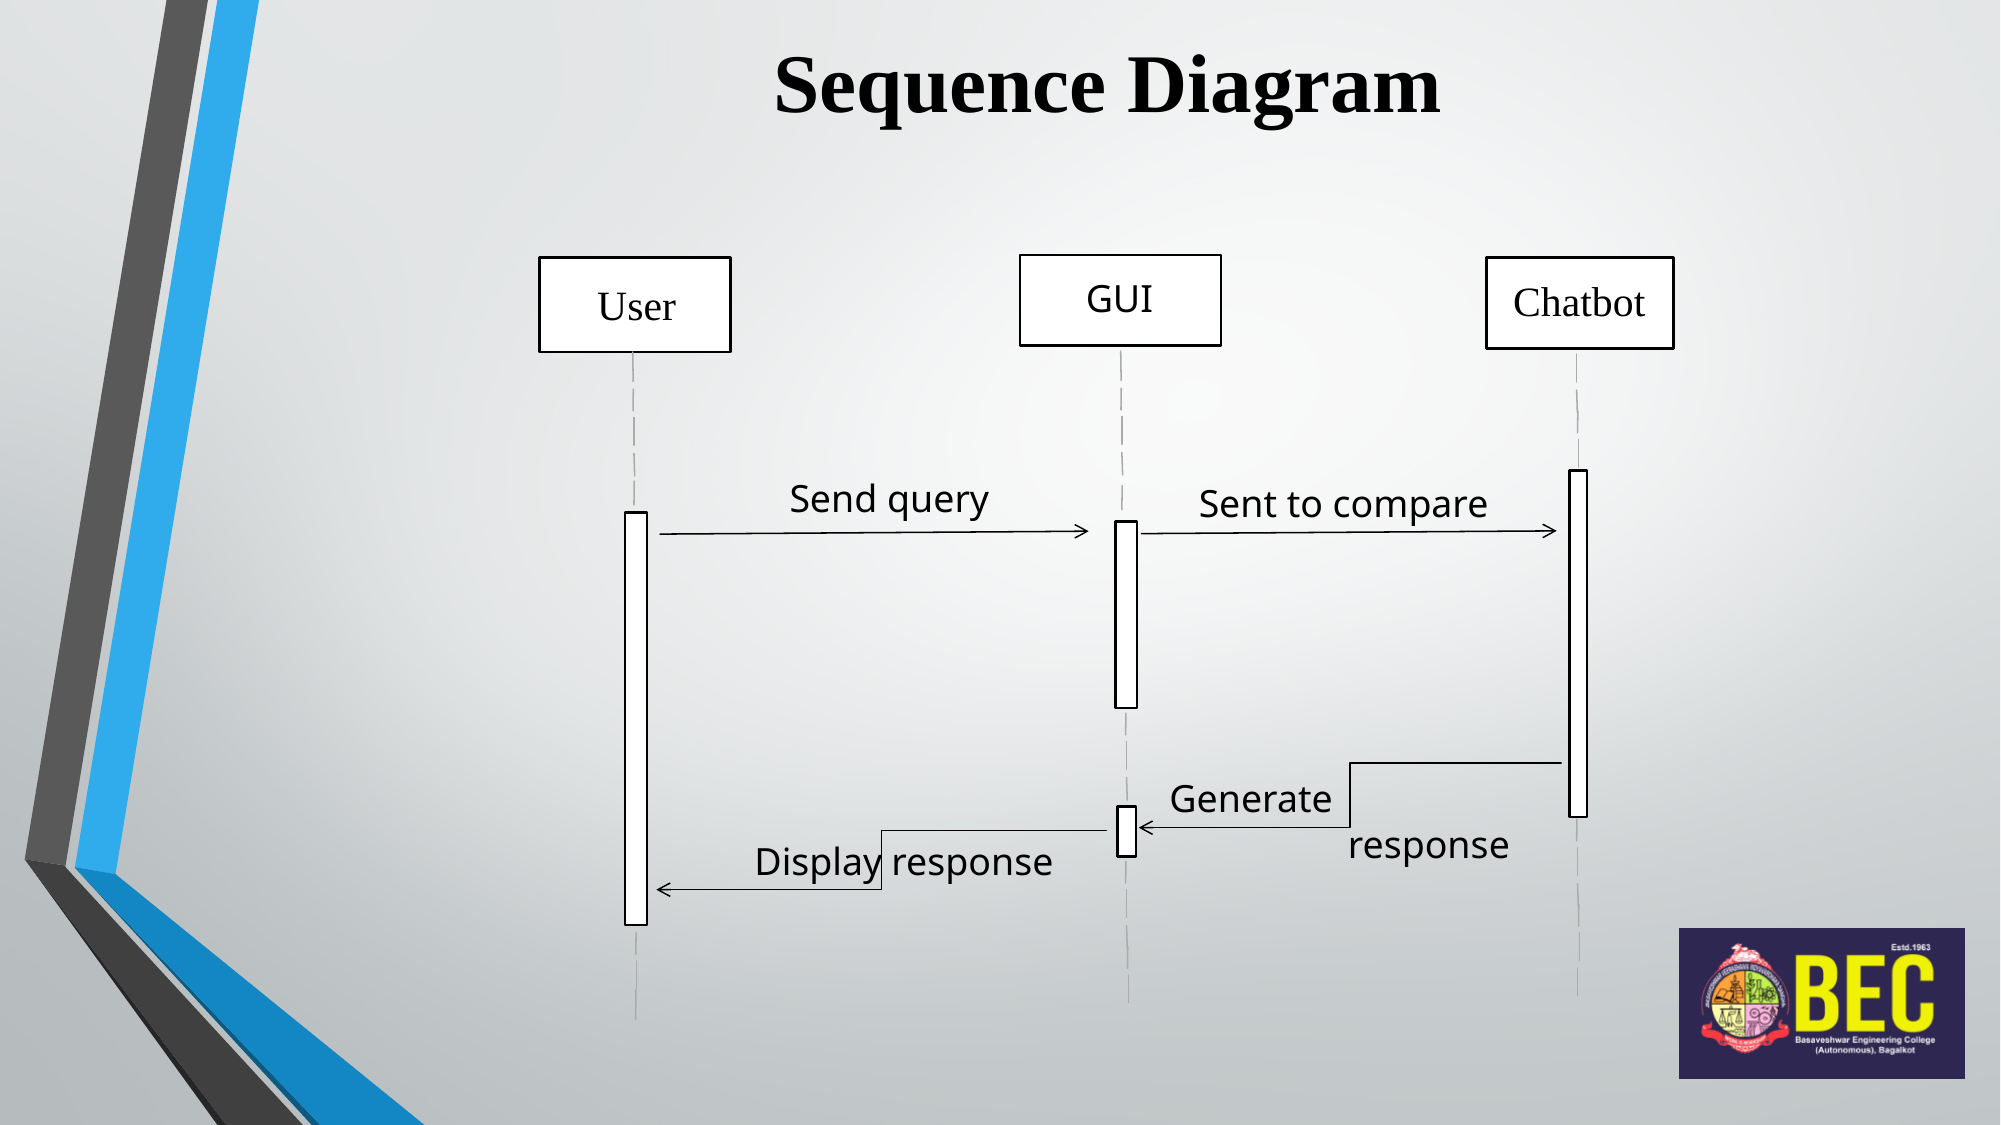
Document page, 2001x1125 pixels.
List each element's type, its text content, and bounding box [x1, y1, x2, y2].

text_box [1568, 469, 1588, 818]
text_box Chatbot [1498, 267, 1661, 333]
text_box [1485, 256, 1675, 350]
text_box [624, 511, 648, 926]
picture [1678, 928, 1965, 1080]
text_box [1116, 805, 1137, 858]
text_box Sent to compare [1184, 472, 1507, 530]
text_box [656, 830, 1107, 890]
text_box [538, 256, 732, 353]
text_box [659, 530, 1089, 535]
text_box [1114, 520, 1138, 709]
text_box Send query [774, 467, 1018, 528]
text_box [1019, 254, 1222, 347]
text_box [1141, 530, 1557, 534]
text_box Sequence Diagram [758, 21, 1458, 182]
text_box User [582, 271, 691, 337]
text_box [1138, 762, 1562, 828]
text_box response [1333, 828, 1532, 874]
text_box GUI [1071, 267, 1248, 328]
